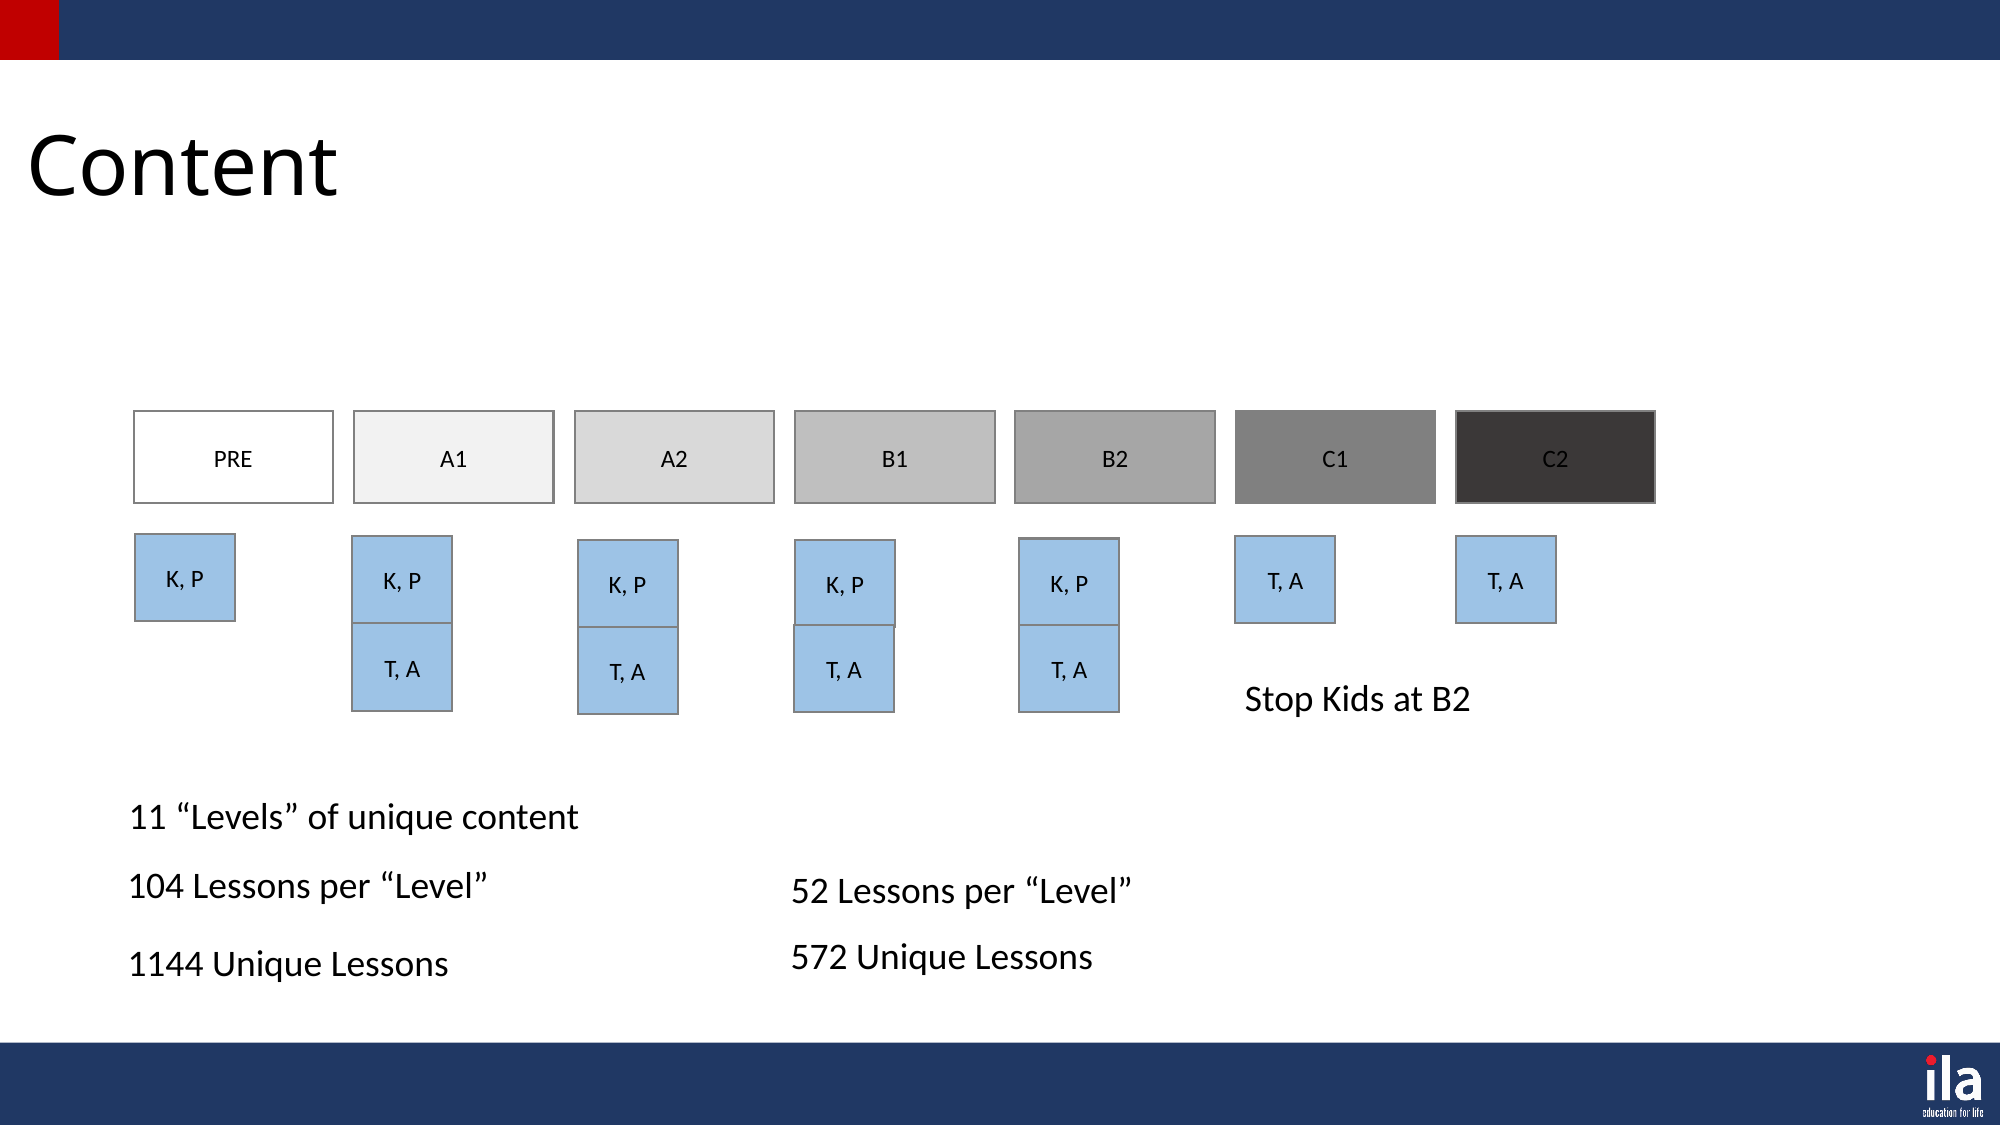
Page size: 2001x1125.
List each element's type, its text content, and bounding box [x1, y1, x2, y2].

text_box K, P [1018, 537, 1120, 624]
text_box C1 [1235, 410, 1436, 504]
text_box T, A [793, 624, 895, 713]
text_box T, A [577, 626, 679, 715]
text_box A2 [574, 410, 775, 504]
text_box K, P [134, 533, 236, 622]
text_box Stop Kids at B2 [1230, 666, 1487, 726]
text_box 52 Lessons per “Level” [776, 858, 1149, 919]
text_box K, P [577, 539, 679, 626]
text_box 1144 Unique Lessons [112, 931, 465, 991]
picture [1902, 1033, 2001, 1125]
text_box K, P [794, 539, 896, 628]
text_box T, A [1018, 624, 1120, 713]
text_box B1 [794, 410, 996, 504]
text_box 11 “Levels” of unique content [113, 784, 595, 844]
text_box C2 [1455, 410, 1656, 504]
text_box 572 Unique Lessons [775, 924, 1109, 985]
text_box T, A [351, 622, 453, 712]
text_box T, A [1455, 535, 1557, 624]
text_box K, P [351, 535, 453, 622]
text_box T, A [1234, 535, 1336, 624]
text_box 104 Lessons per “Level” [112, 854, 505, 914]
text_box Content [11, 104, 354, 220]
text_box PRE [133, 410, 334, 504]
text_box A1 [353, 410, 555, 504]
text_box B2 [1014, 410, 1216, 504]
